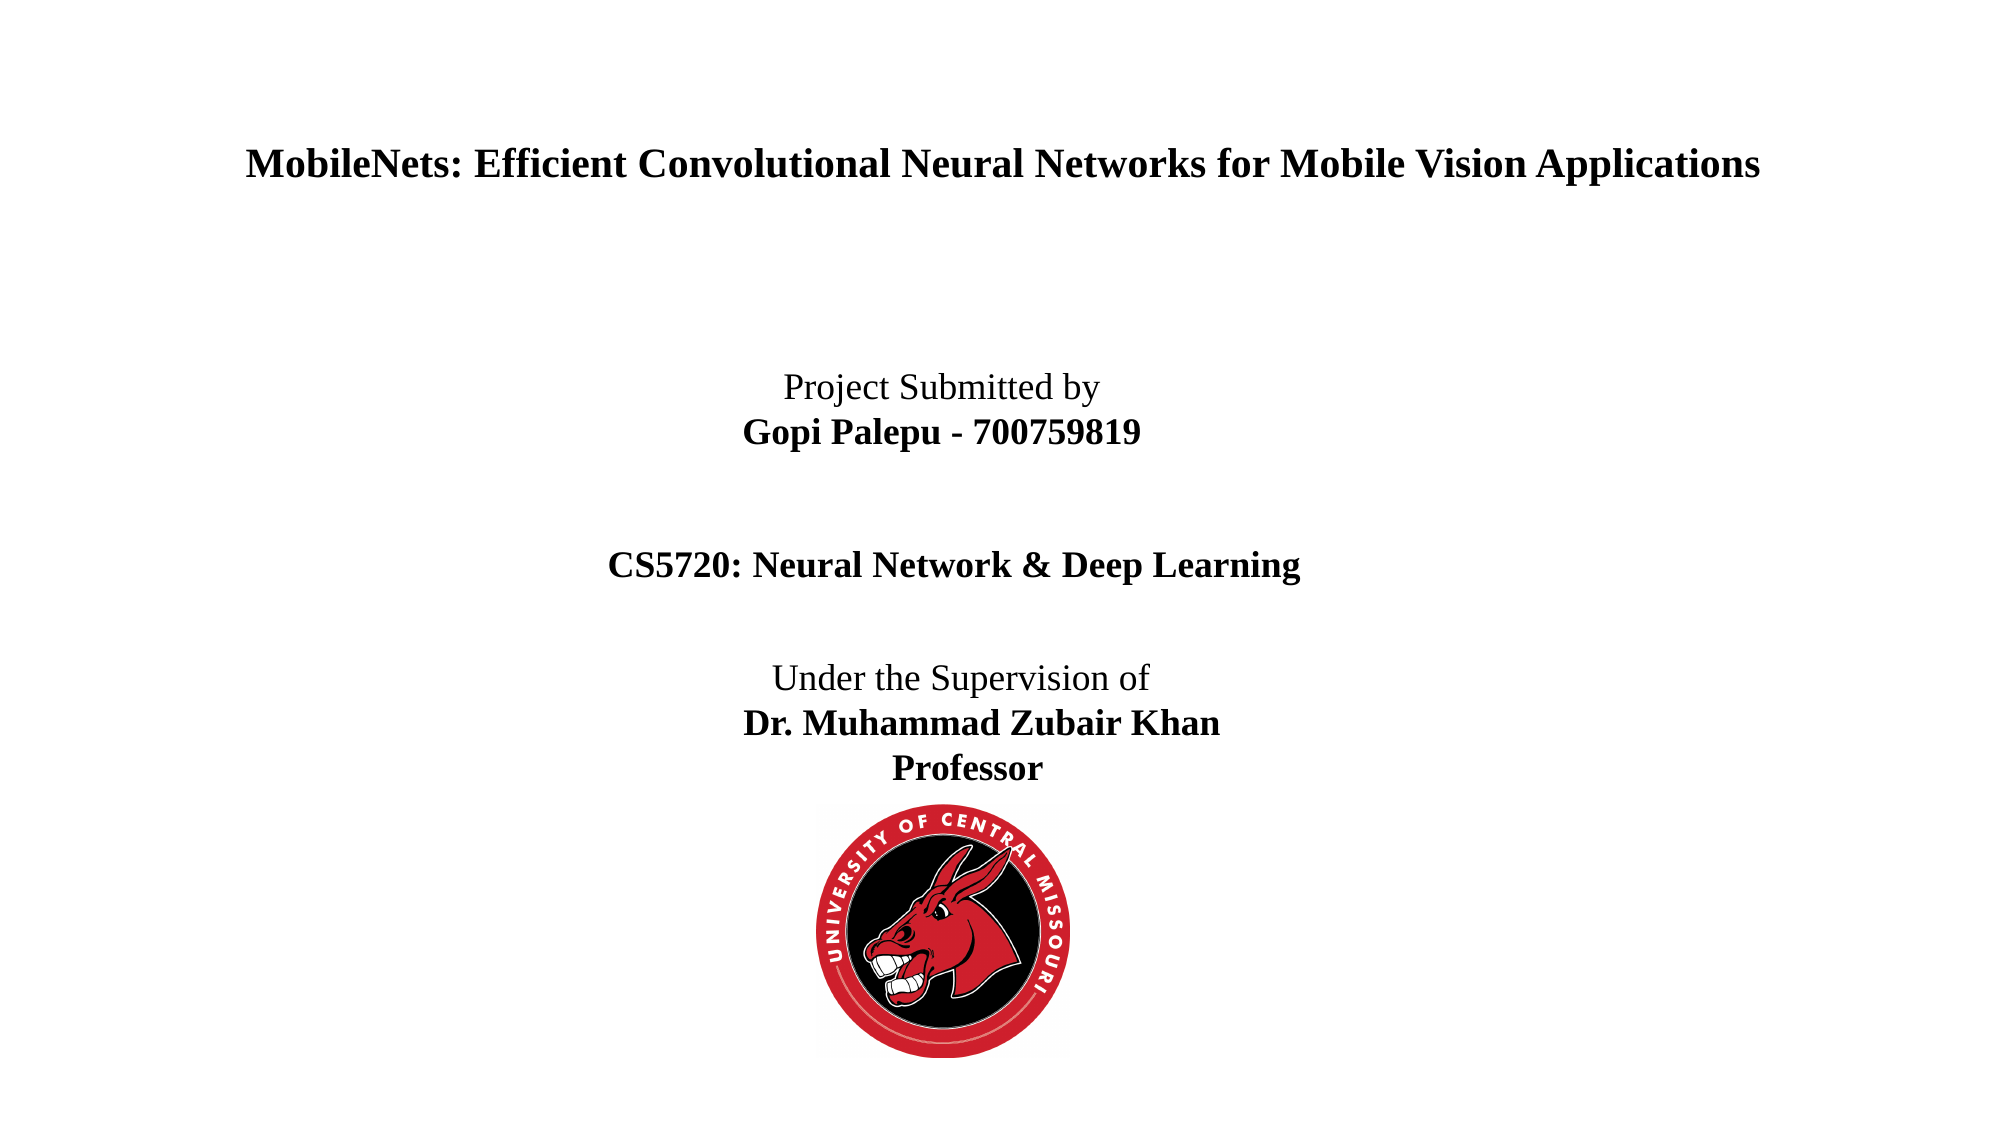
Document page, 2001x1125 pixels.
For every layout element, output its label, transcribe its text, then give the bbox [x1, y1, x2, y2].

text_box Project Submitted by Gopi Palepu - 700759819 [727, 354, 1157, 505]
text_box CS5720: Neural Network & Deep Learning [592, 532, 1316, 592]
text_box Under the Supervision of Dr. Muhammad Zubair Khan Professor [700, 645, 1236, 841]
picture [816, 804, 1070, 1058]
text_box MobileNets: Efficient Convolutional Neural Networks for Mobile Vision Applications [0, 128, 1903, 504]
